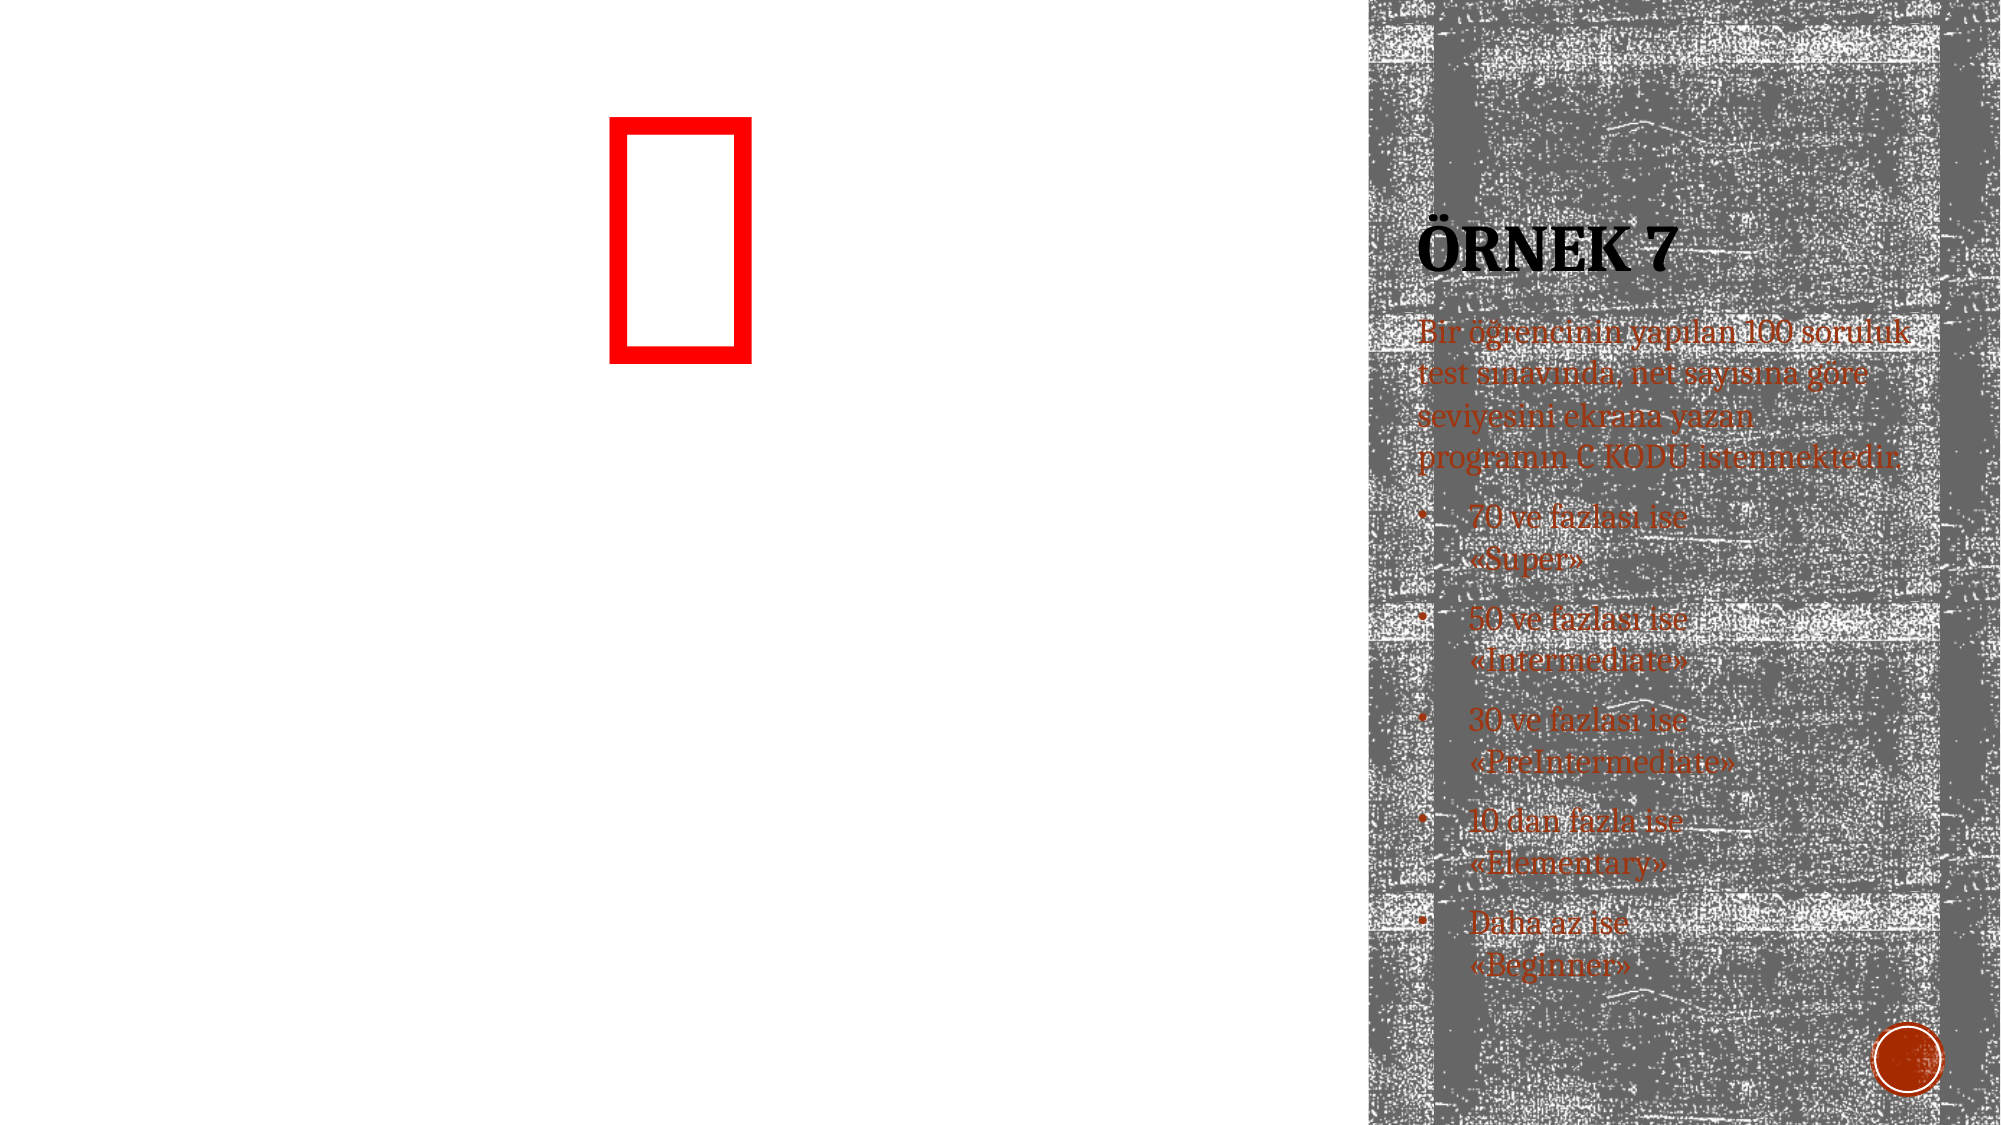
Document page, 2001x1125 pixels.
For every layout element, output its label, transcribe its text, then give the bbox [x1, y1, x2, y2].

title ÖRNEK 7 [1402, 57, 1928, 294]
list Bir öğrencinin yapılan 100 soruluk test sınavında, net sayısına göre seviyesini ekrana yazan programın C KODU istenmektedir. 70 ve fazlası ise «Super» 50 ve fazlası ise «Intermediate» 30 ve fazlası ise «PreIntermediate» 10 dan fazla ise «Elementary» Daha az ise «Beginner» [1402, 300, 1928, 1014]
list  [39, 57, 1324, 1014]
